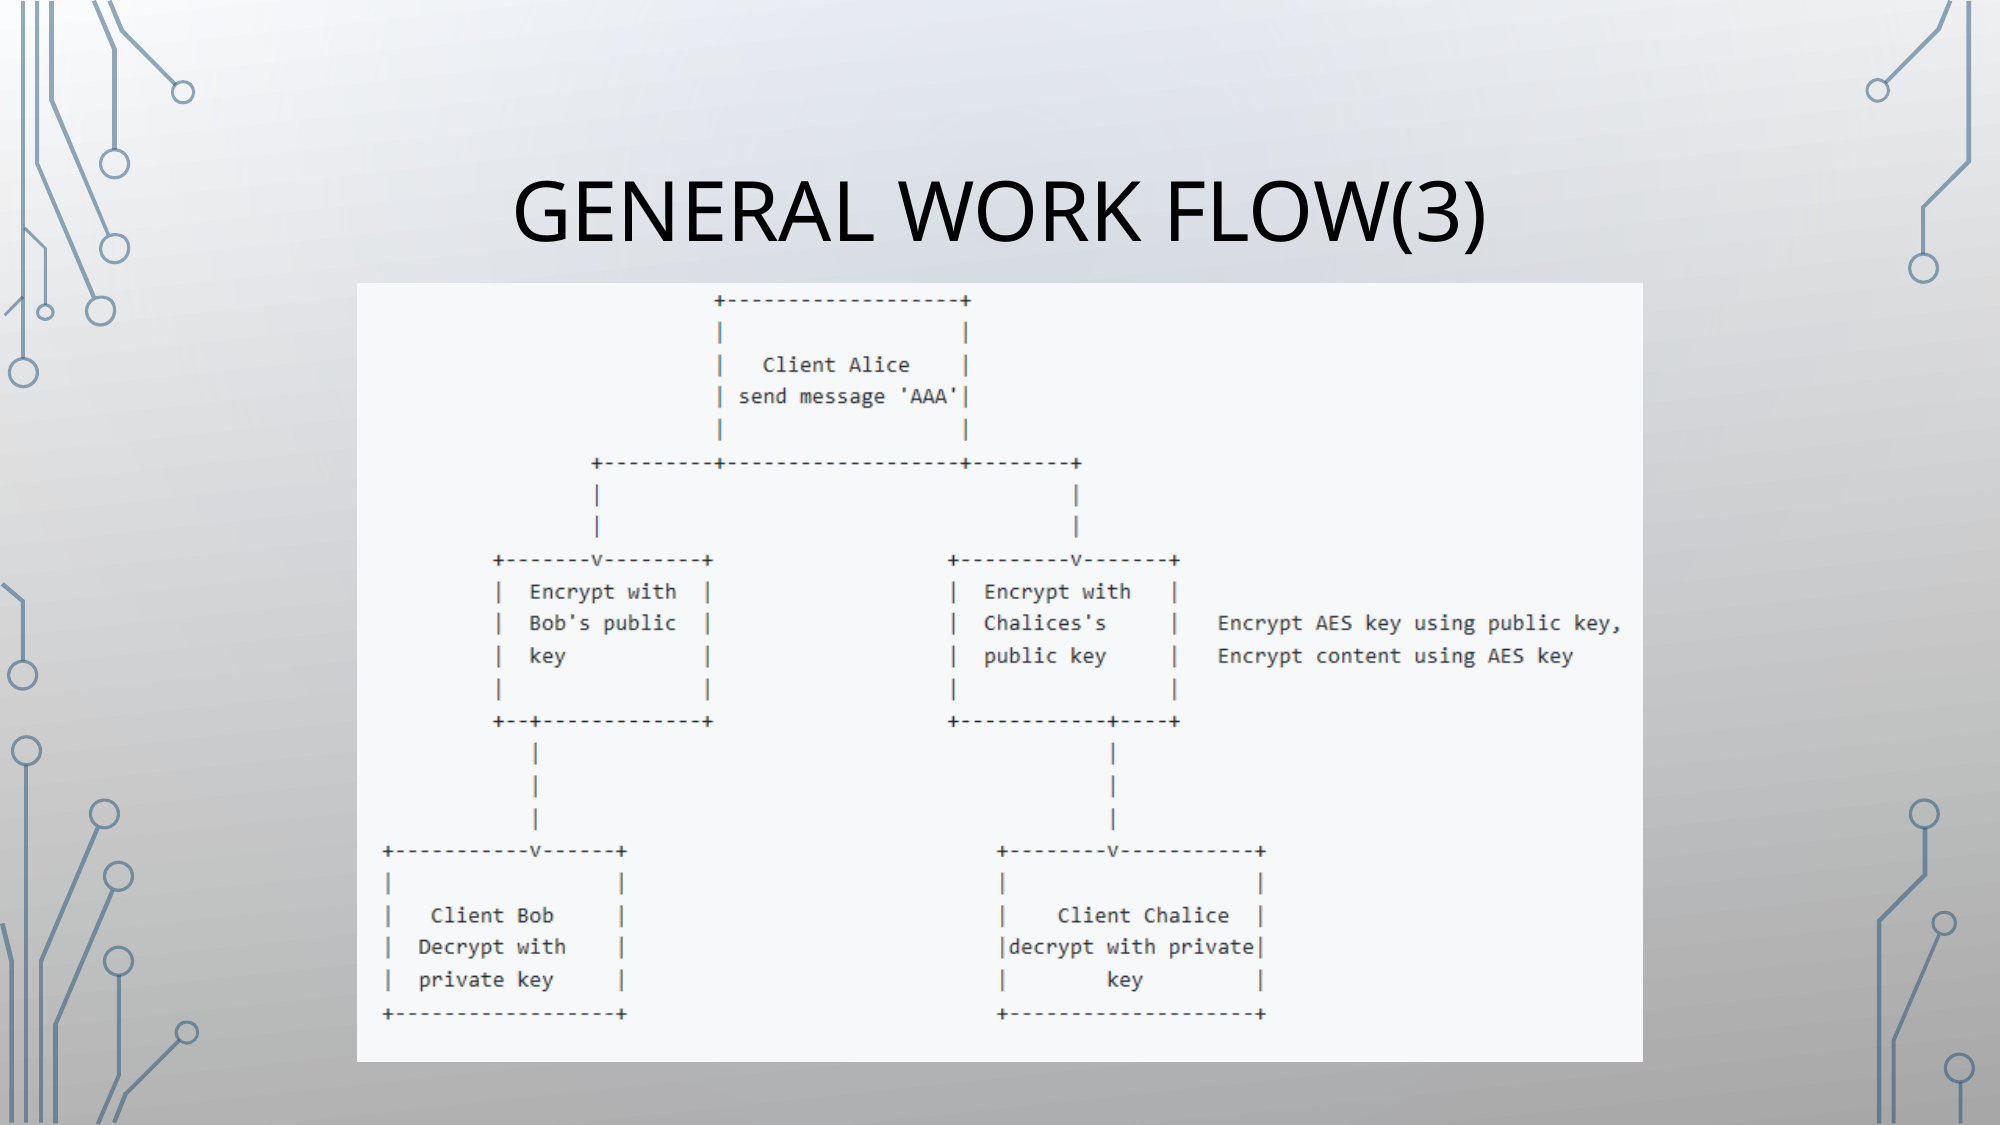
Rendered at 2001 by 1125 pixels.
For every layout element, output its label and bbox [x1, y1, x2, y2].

text_box [1863, 0, 1976, 1124]
picture [201, 0, 2000, 1125]
text_box [0, 0, 201, 1125]
